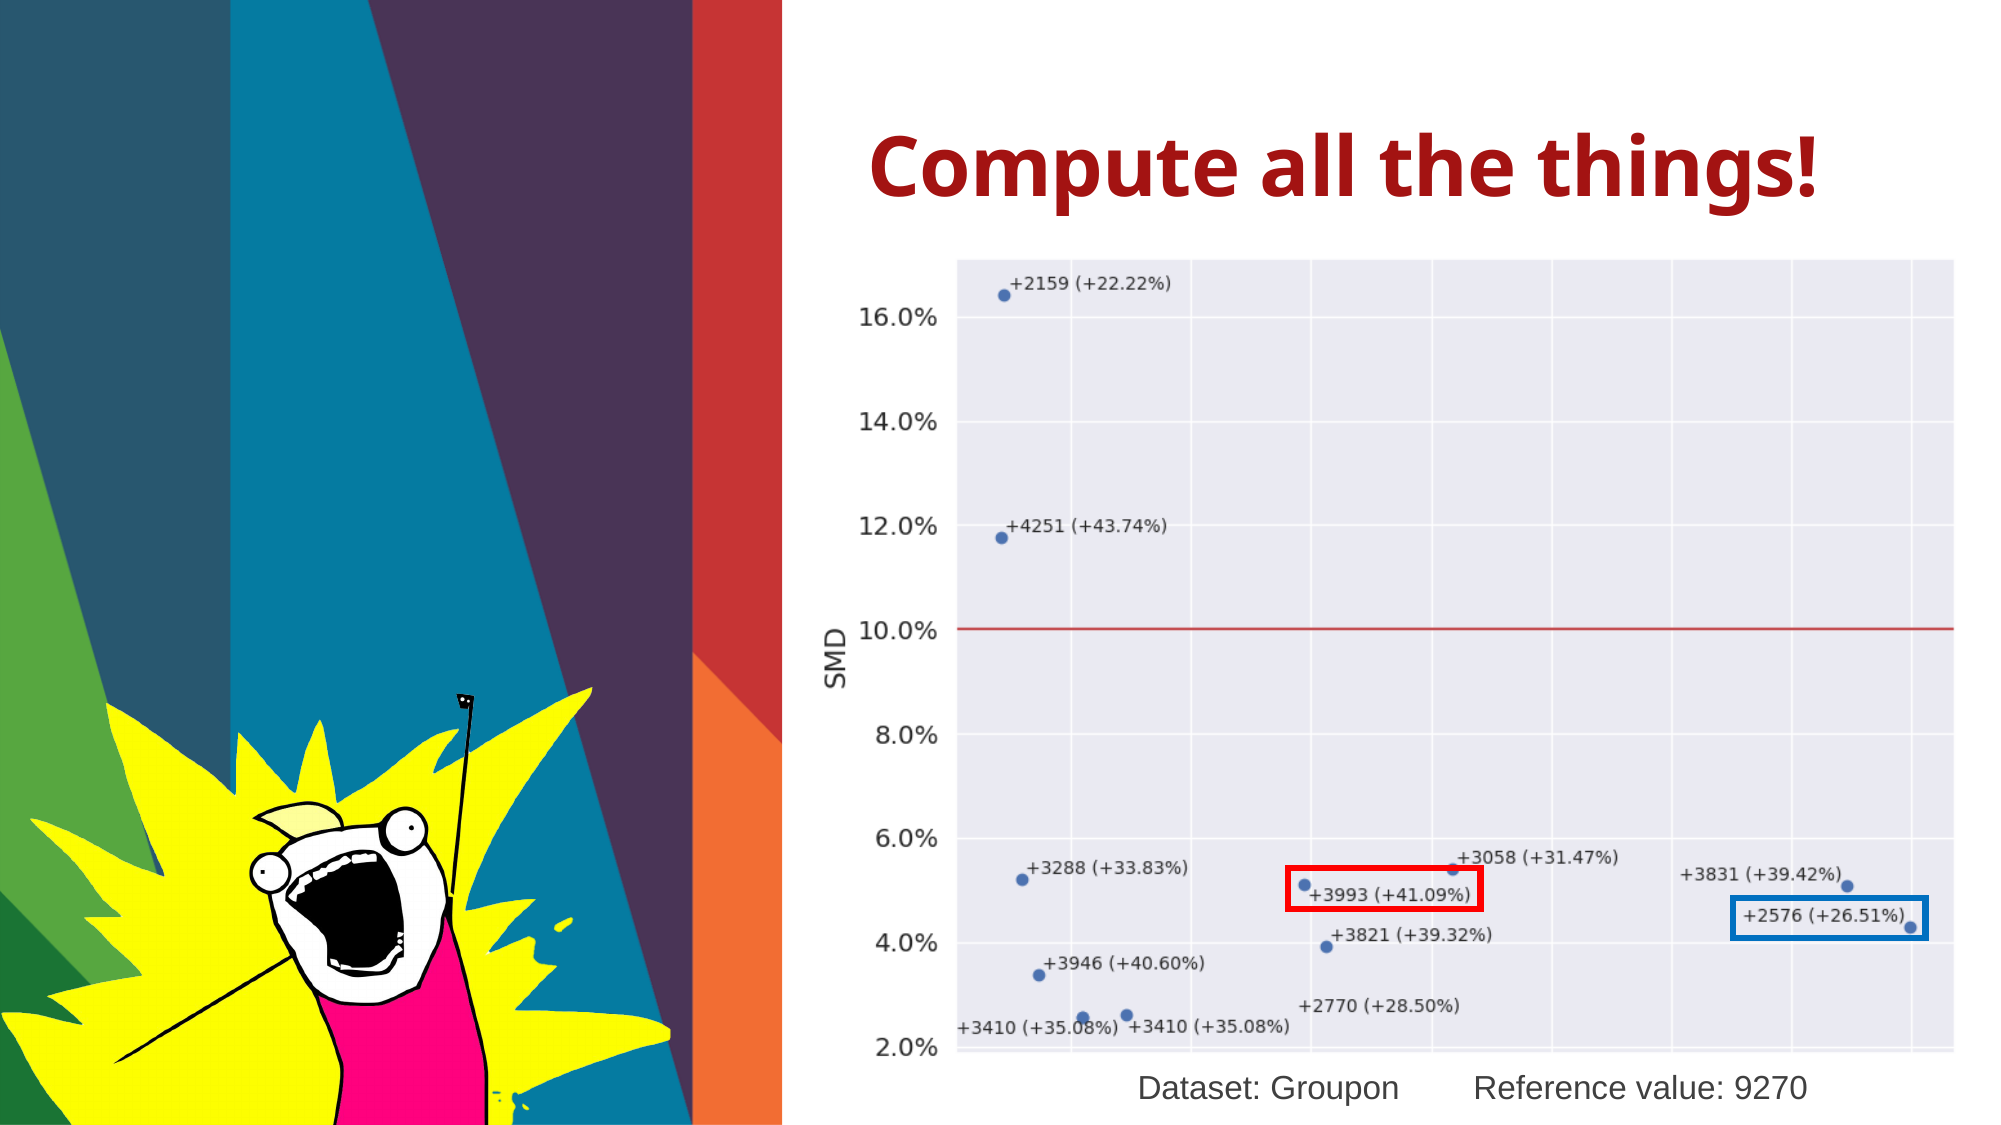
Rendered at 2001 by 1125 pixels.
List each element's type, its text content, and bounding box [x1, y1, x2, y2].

text_box Dataset: Groupon Reference value: 9270 [1030, 1059, 1916, 1114]
picture [0, 0, 783, 1125]
title Compute all the things! [852, 117, 1916, 242]
picture [813, 242, 1968, 1059]
